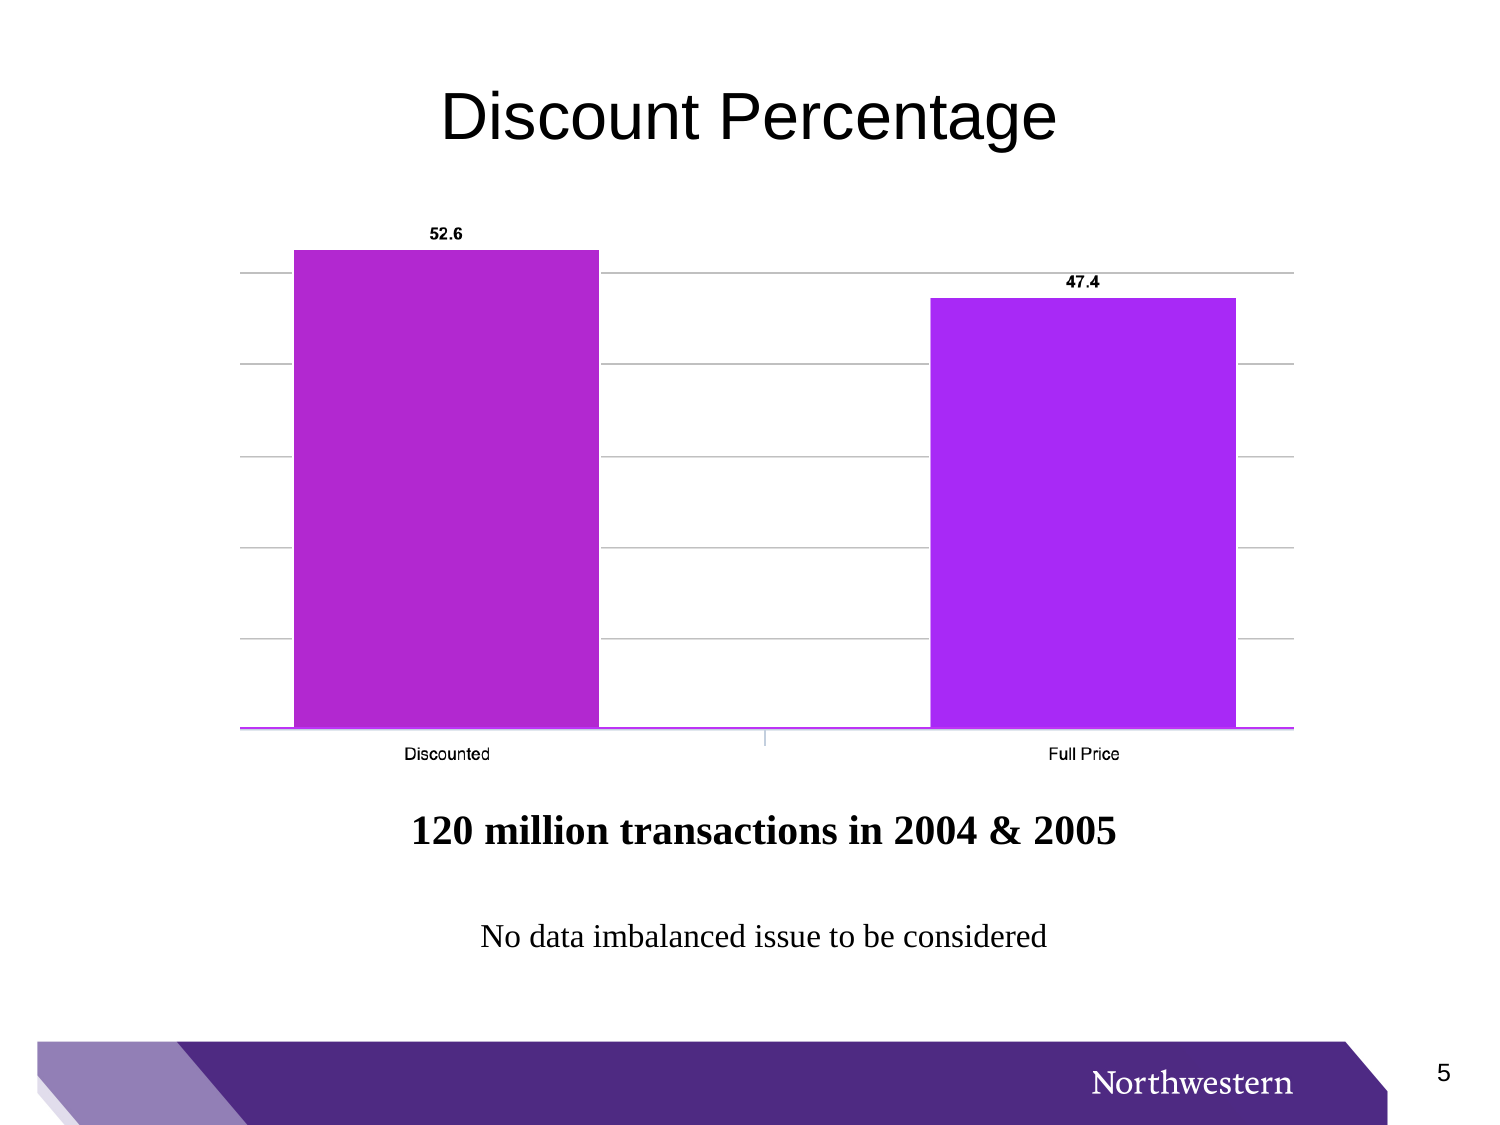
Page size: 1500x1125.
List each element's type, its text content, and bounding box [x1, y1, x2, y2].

text_box Discount Percentage [74, 22, 1425, 210]
slide_number 4 [1367, 1042, 1466, 1103]
text_box No data imbalanced issue to be considered [207, 873, 1322, 990]
picture [0, 0, 1500, 1125]
list 120 million transactions in 2004 & 2005 [207, 753, 1322, 870]
